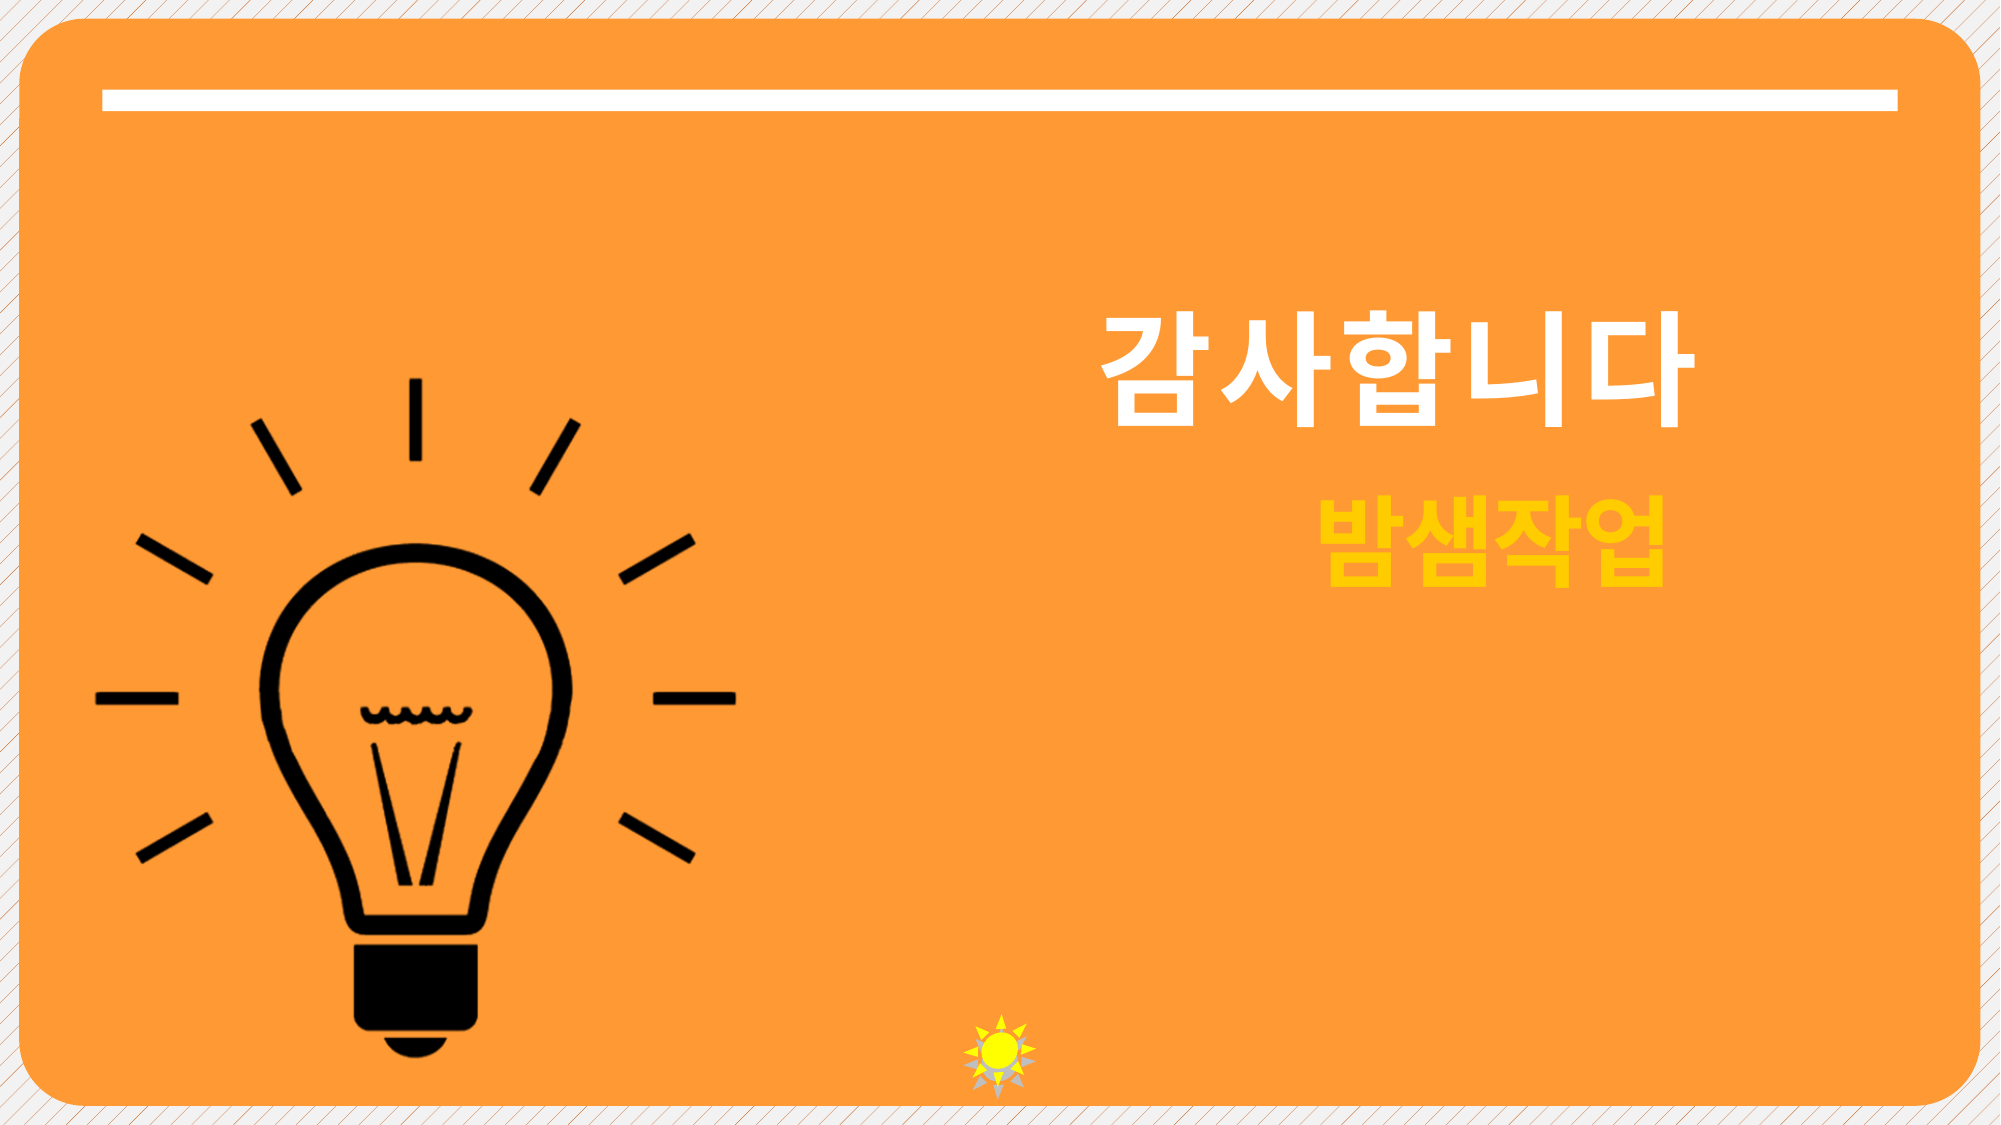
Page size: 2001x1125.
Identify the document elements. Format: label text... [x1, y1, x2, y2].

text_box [961, 1016, 1038, 1098]
text_box [18, 17, 1982, 1107]
picture [46, 333, 787, 1103]
text_box 밤샘작업 [1300, 472, 1689, 607]
text_box [101, 89, 1899, 112]
text_box 감사합니다 [1082, 208, 1713, 449]
